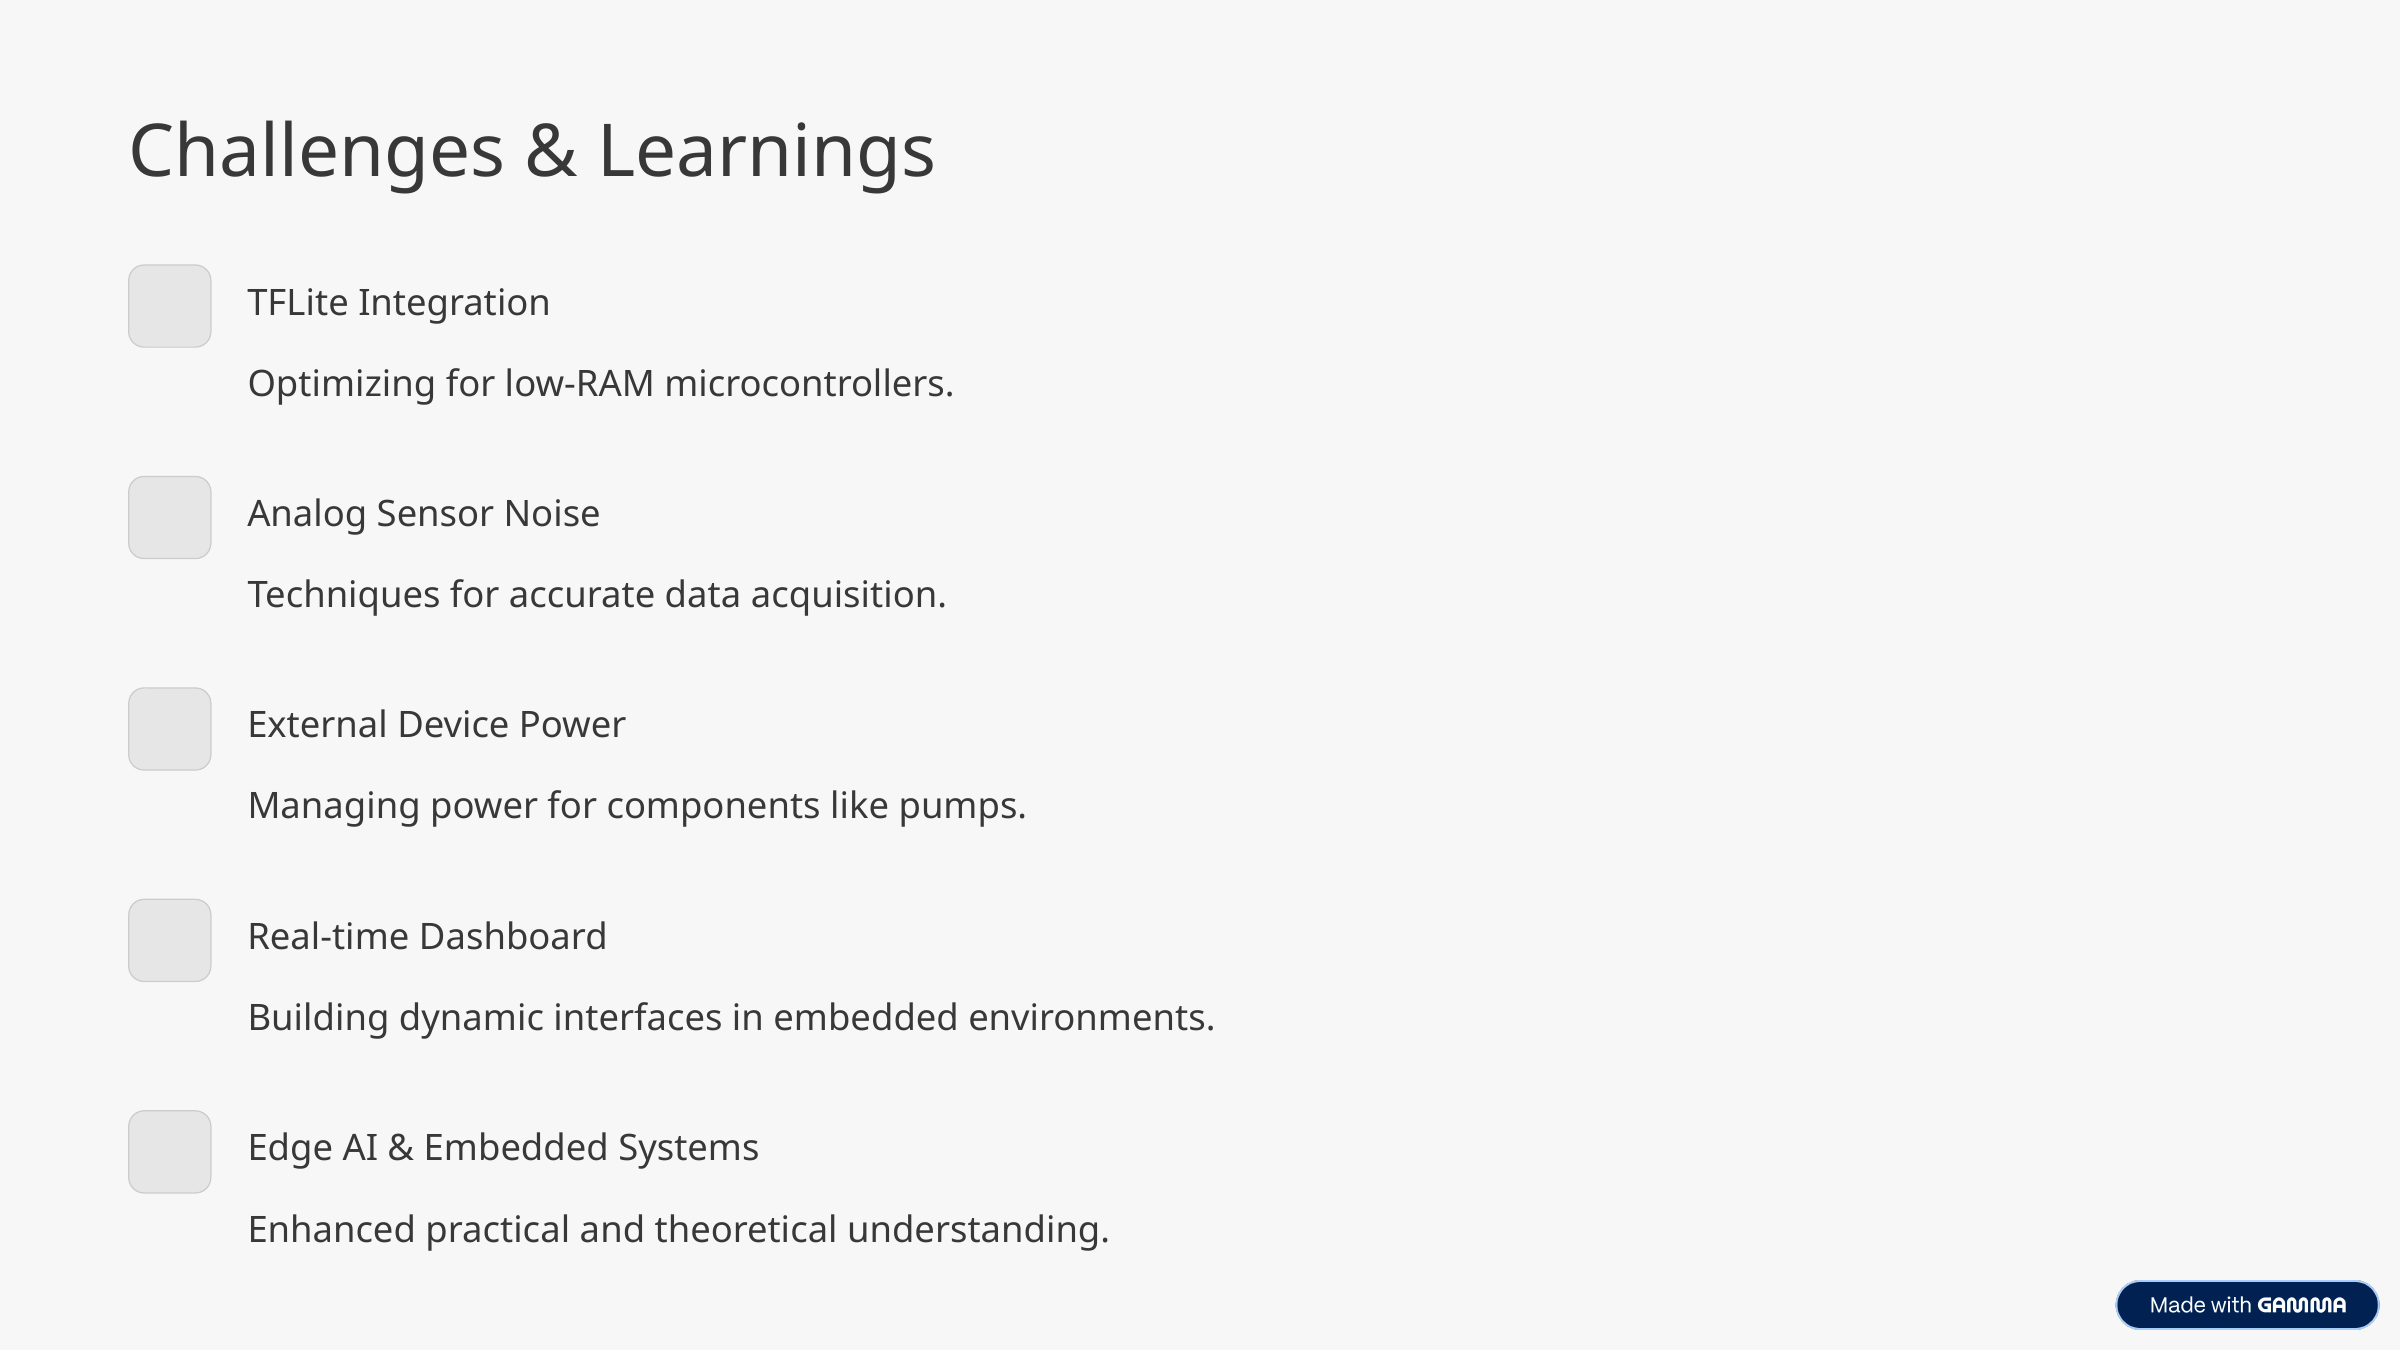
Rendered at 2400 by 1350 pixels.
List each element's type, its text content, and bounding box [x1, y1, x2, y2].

text_box Challenges & Learnings [128, 100, 859, 192]
text_box Real-time Dashboard [247, 911, 613, 958]
text_box Edge AI & Embedded Systems [247, 1123, 628, 1169]
text_box [128, 476, 211, 559]
text_box Optimizing for low-RAM microcontrollers. [247, 345, 2272, 404]
text_box Techniques for accurate data acquisition. [247, 556, 2272, 615]
text_box TFLite Integration [247, 277, 613, 324]
text_box Building dynamic interfaces in embedded environments. [247, 979, 2272, 1038]
picture [2106, 1271, 2389, 1339]
text_box Managing power for components like pumps. [247, 767, 2272, 827]
text_box [128, 899, 211, 982]
text_box External Device Power [247, 700, 613, 747]
text_box Analog Sensor Noise [247, 488, 613, 535]
text_box [128, 687, 211, 771]
text_box [128, 1110, 211, 1193]
text_box Enhanced practical and theoretical understanding. [247, 1190, 2272, 1250]
text_box [128, 264, 211, 348]
